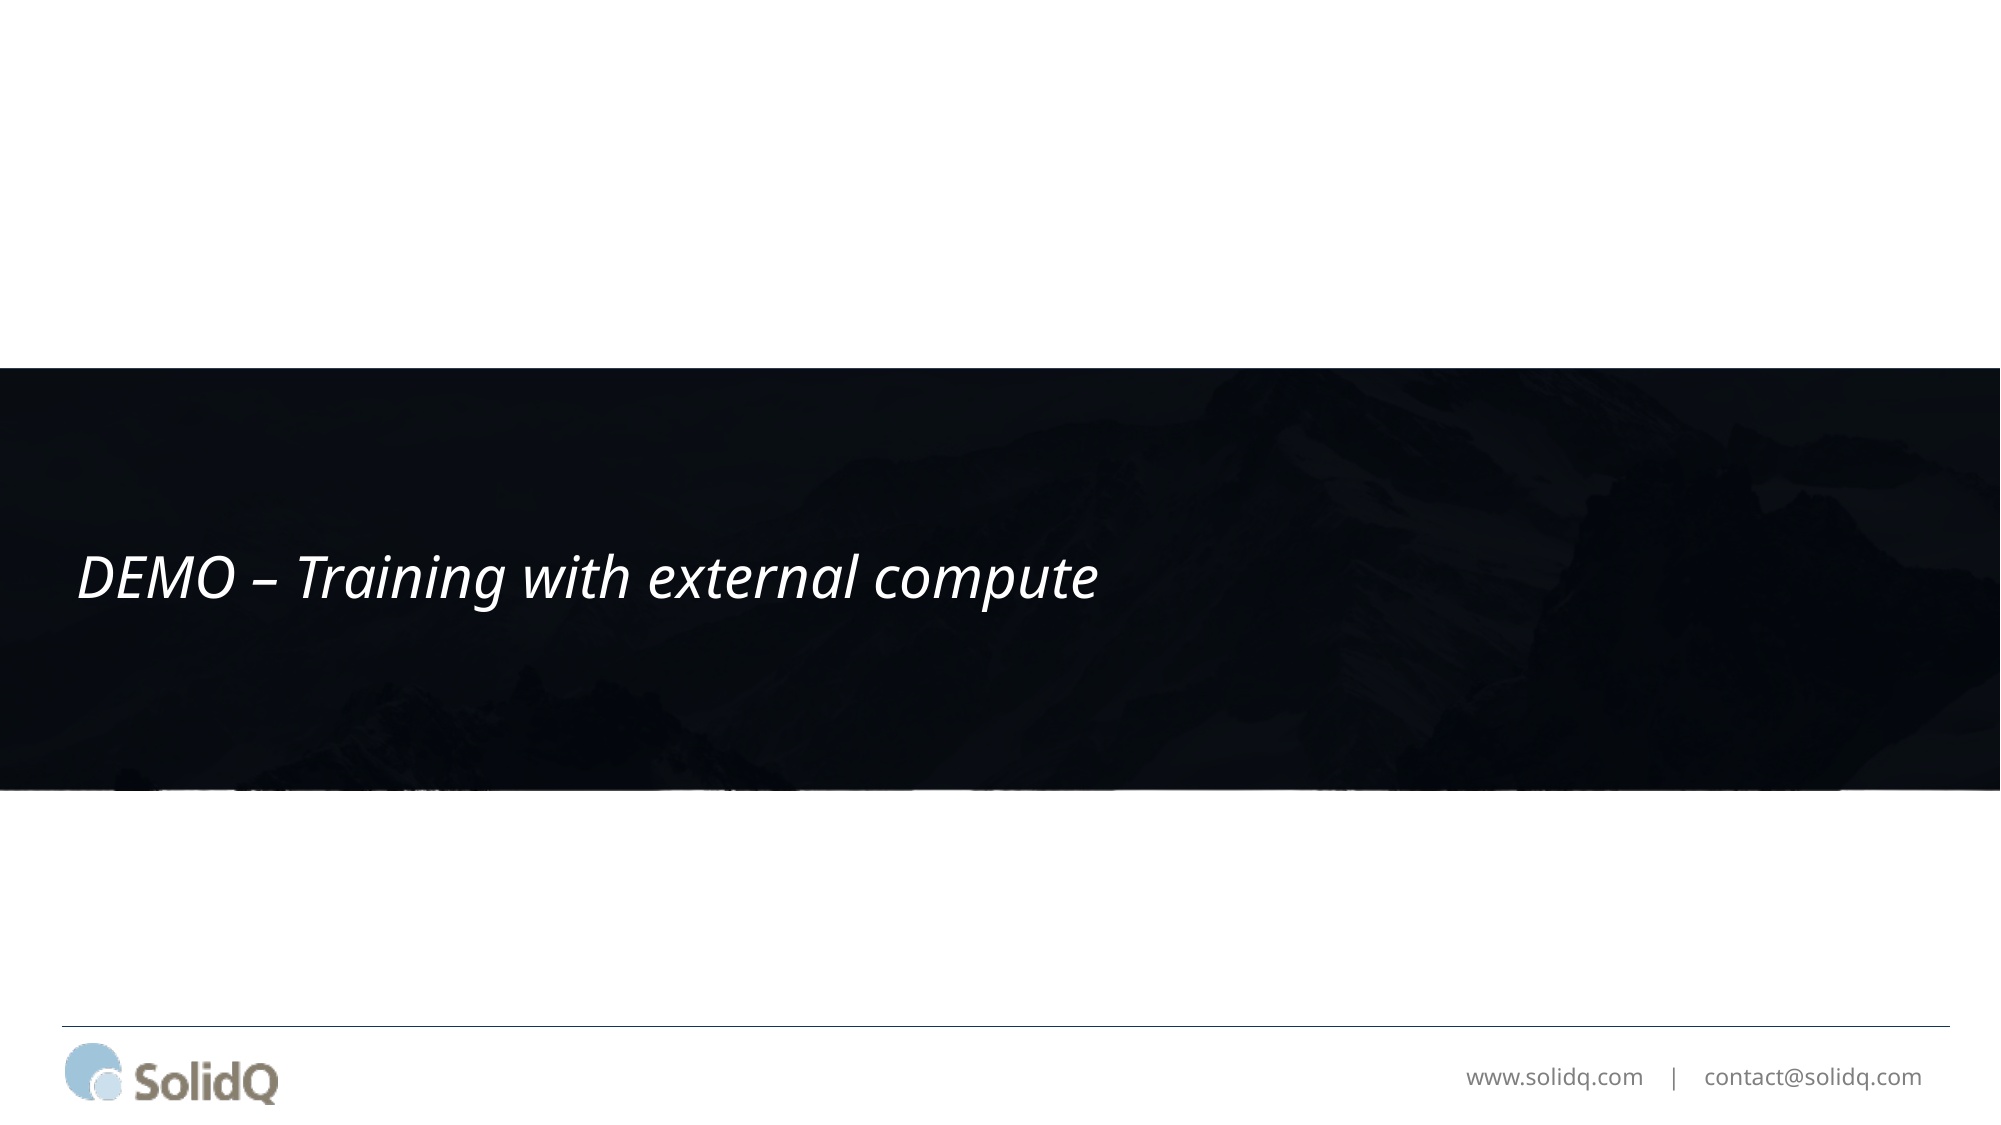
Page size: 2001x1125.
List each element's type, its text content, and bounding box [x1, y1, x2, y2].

picture [65, 1043, 278, 1105]
title DEMO – Training with external compute [61, 504, 1939, 655]
